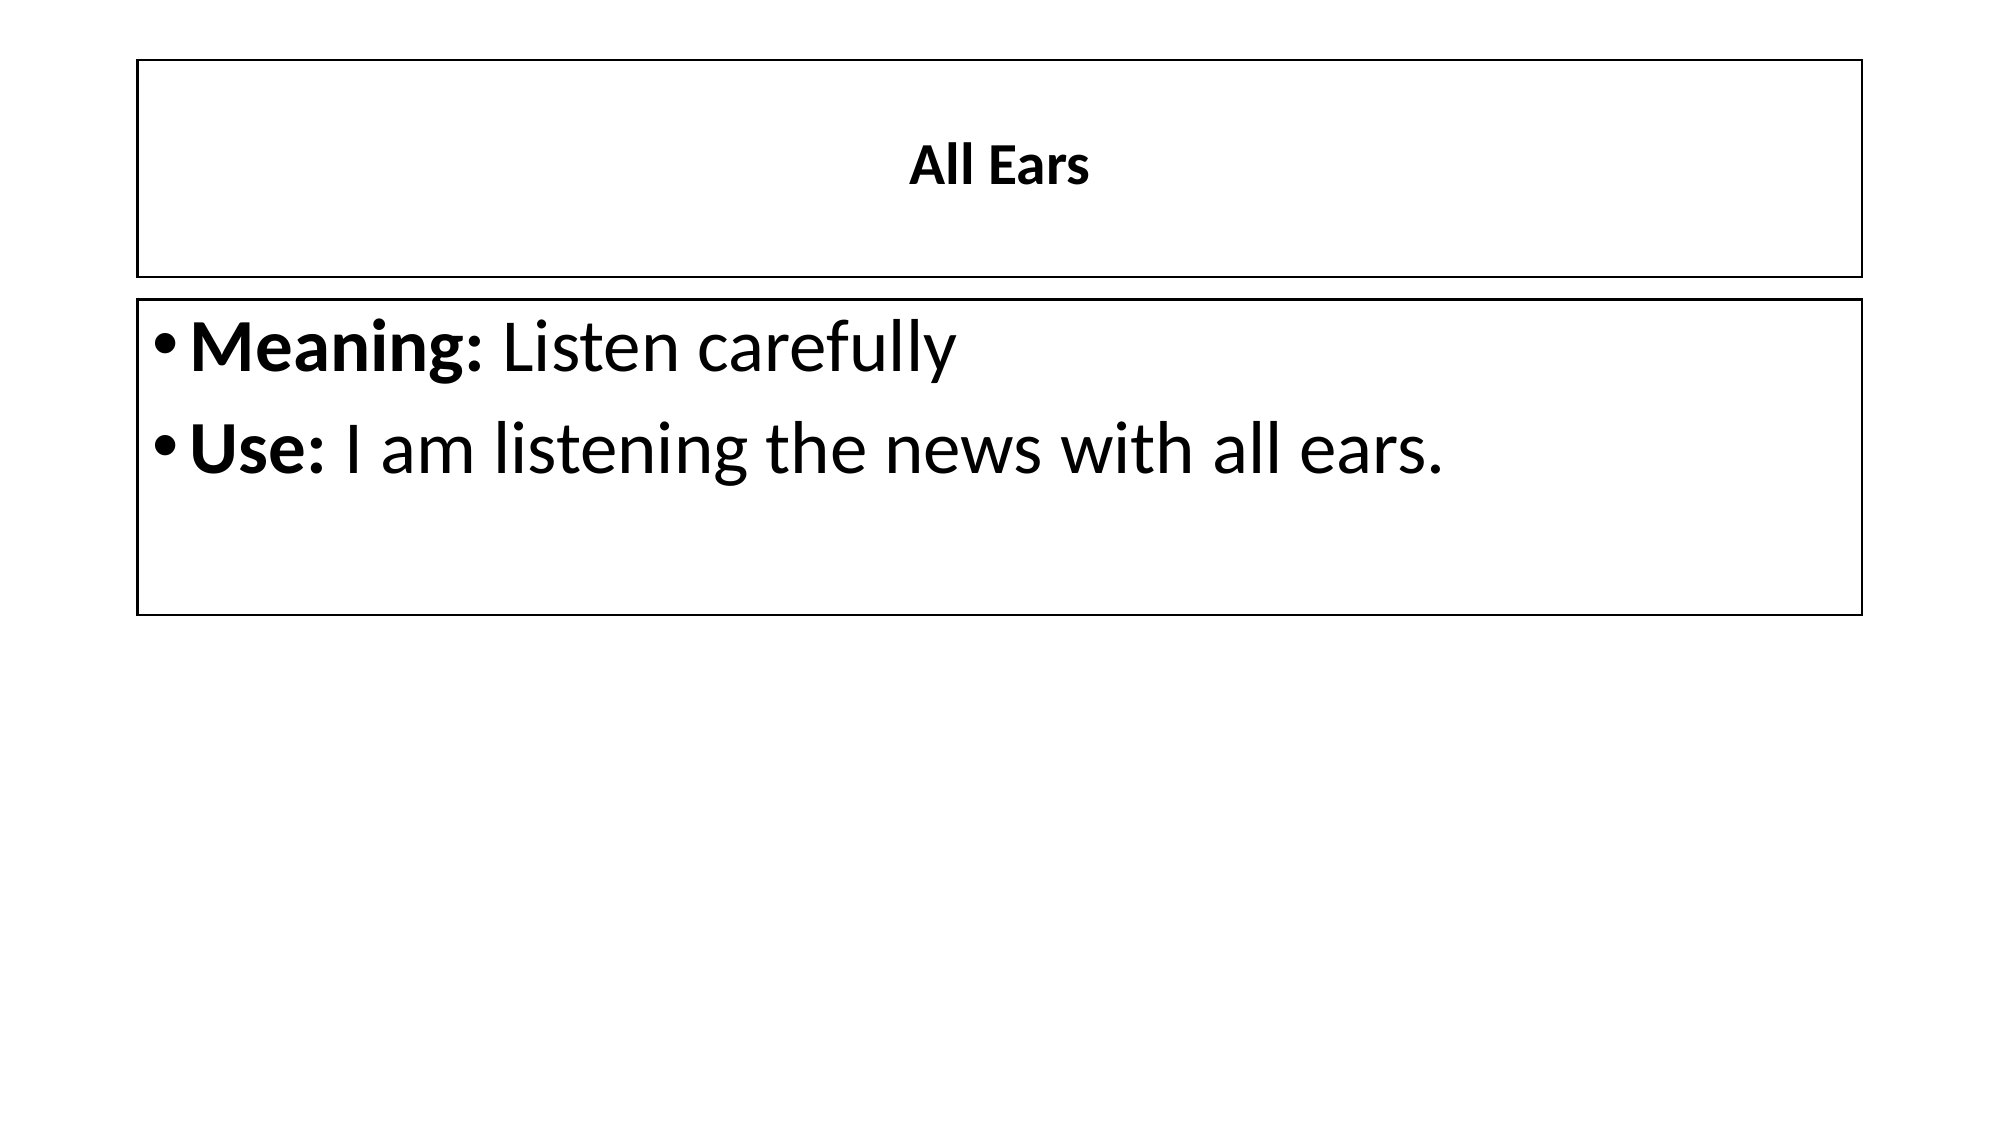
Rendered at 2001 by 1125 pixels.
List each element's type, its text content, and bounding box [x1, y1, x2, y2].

title All Ears [136, 59, 1863, 278]
list Meaning: Listen carefully Use: I am listening the news with all ears. [136, 298, 1863, 616]
